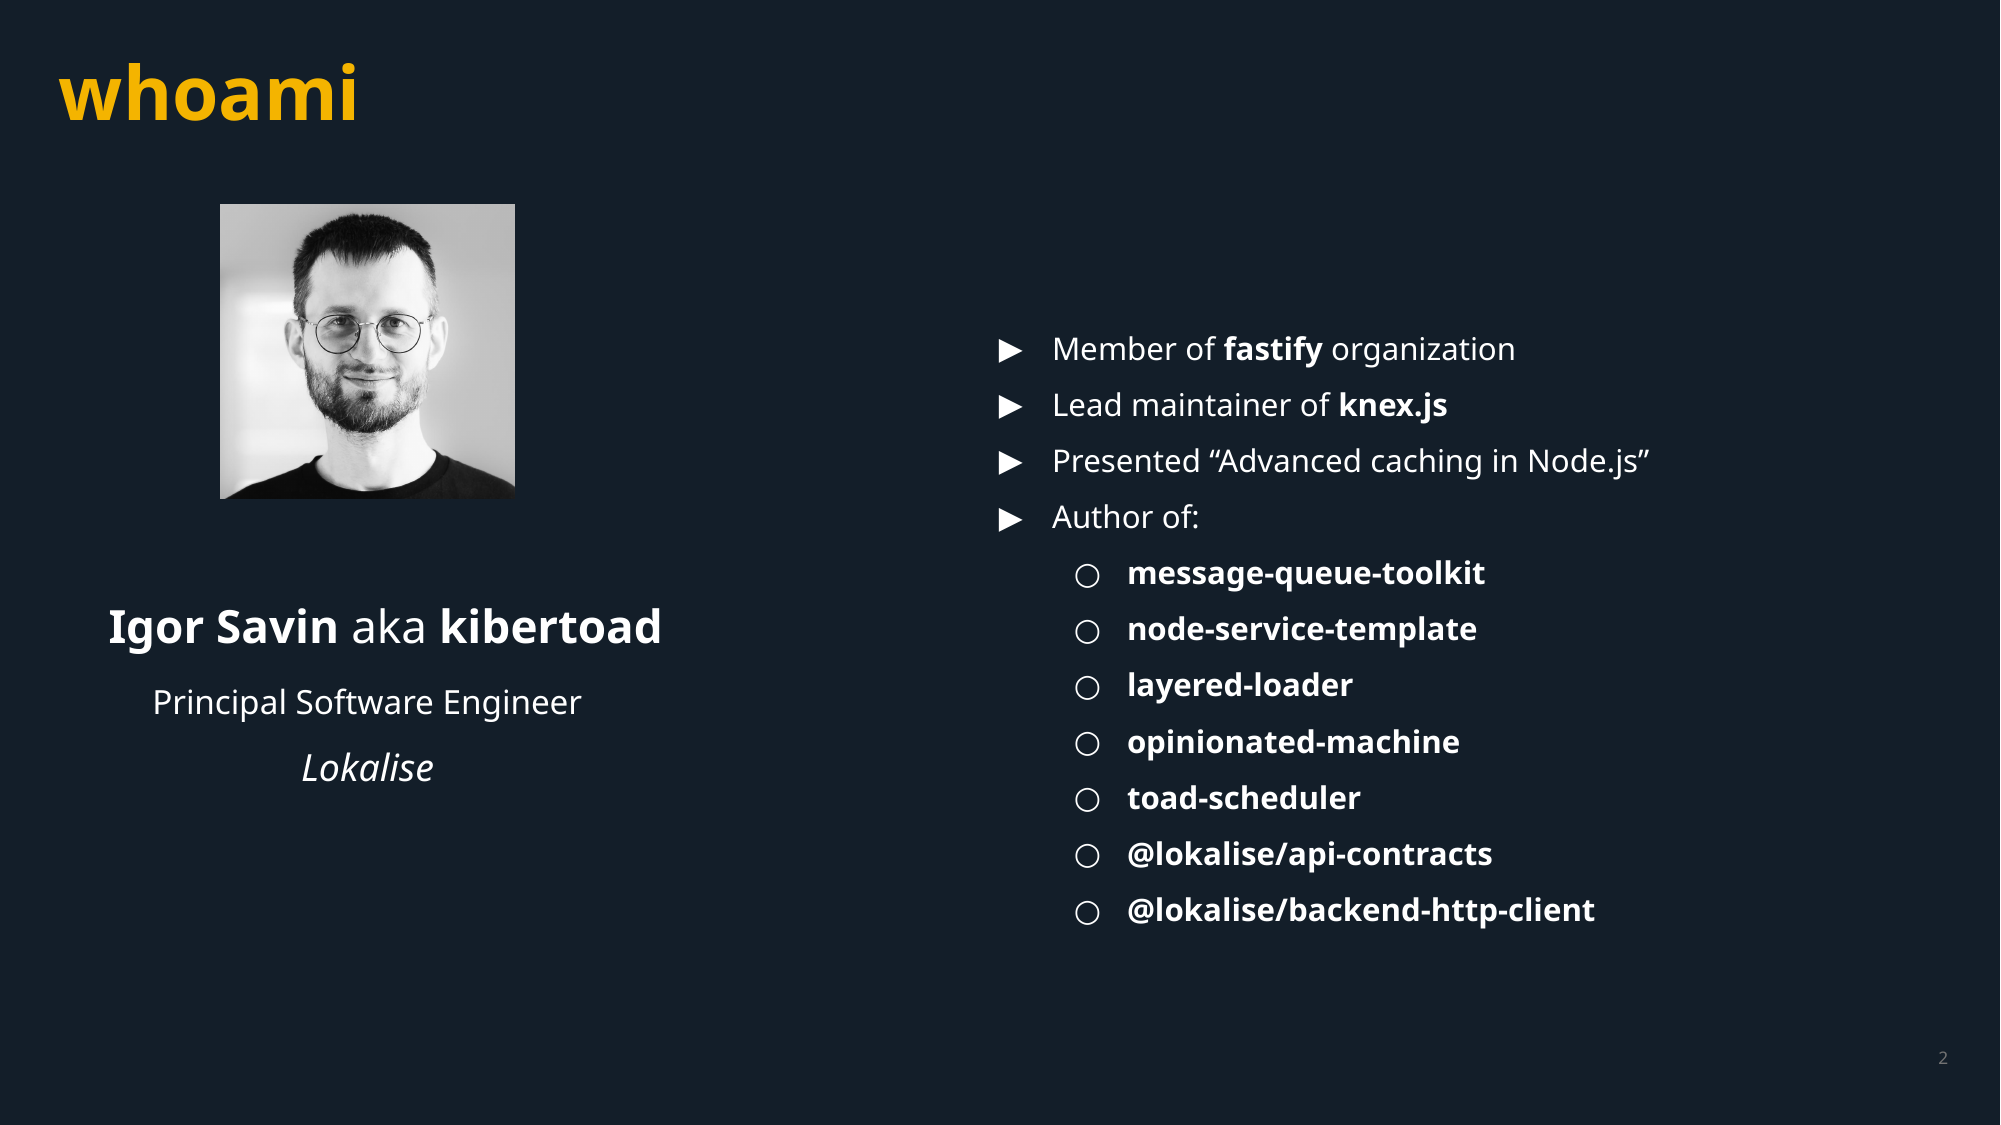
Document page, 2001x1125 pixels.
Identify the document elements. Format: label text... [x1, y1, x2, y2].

picture [220, 204, 515, 500]
slide_number ‹#› [1827, 1047, 1948, 1072]
text_box Principal Software Engineer Lokalise [121, 668, 614, 804]
text_box Member of fastify organization Lead maintainer of knex.js Presented “Advanced caching in Node.js” Author of: message-queue-toolkit node-service-template layered-loader opinionated-machine toad-scheduler @lokalise/api-contracts @lokalise/backend-http-client [967, 300, 1922, 951]
text_box Igor Savin aka kibertoad [71, 554, 700, 668]
text_box whoami [59, 59, 1962, 205]
